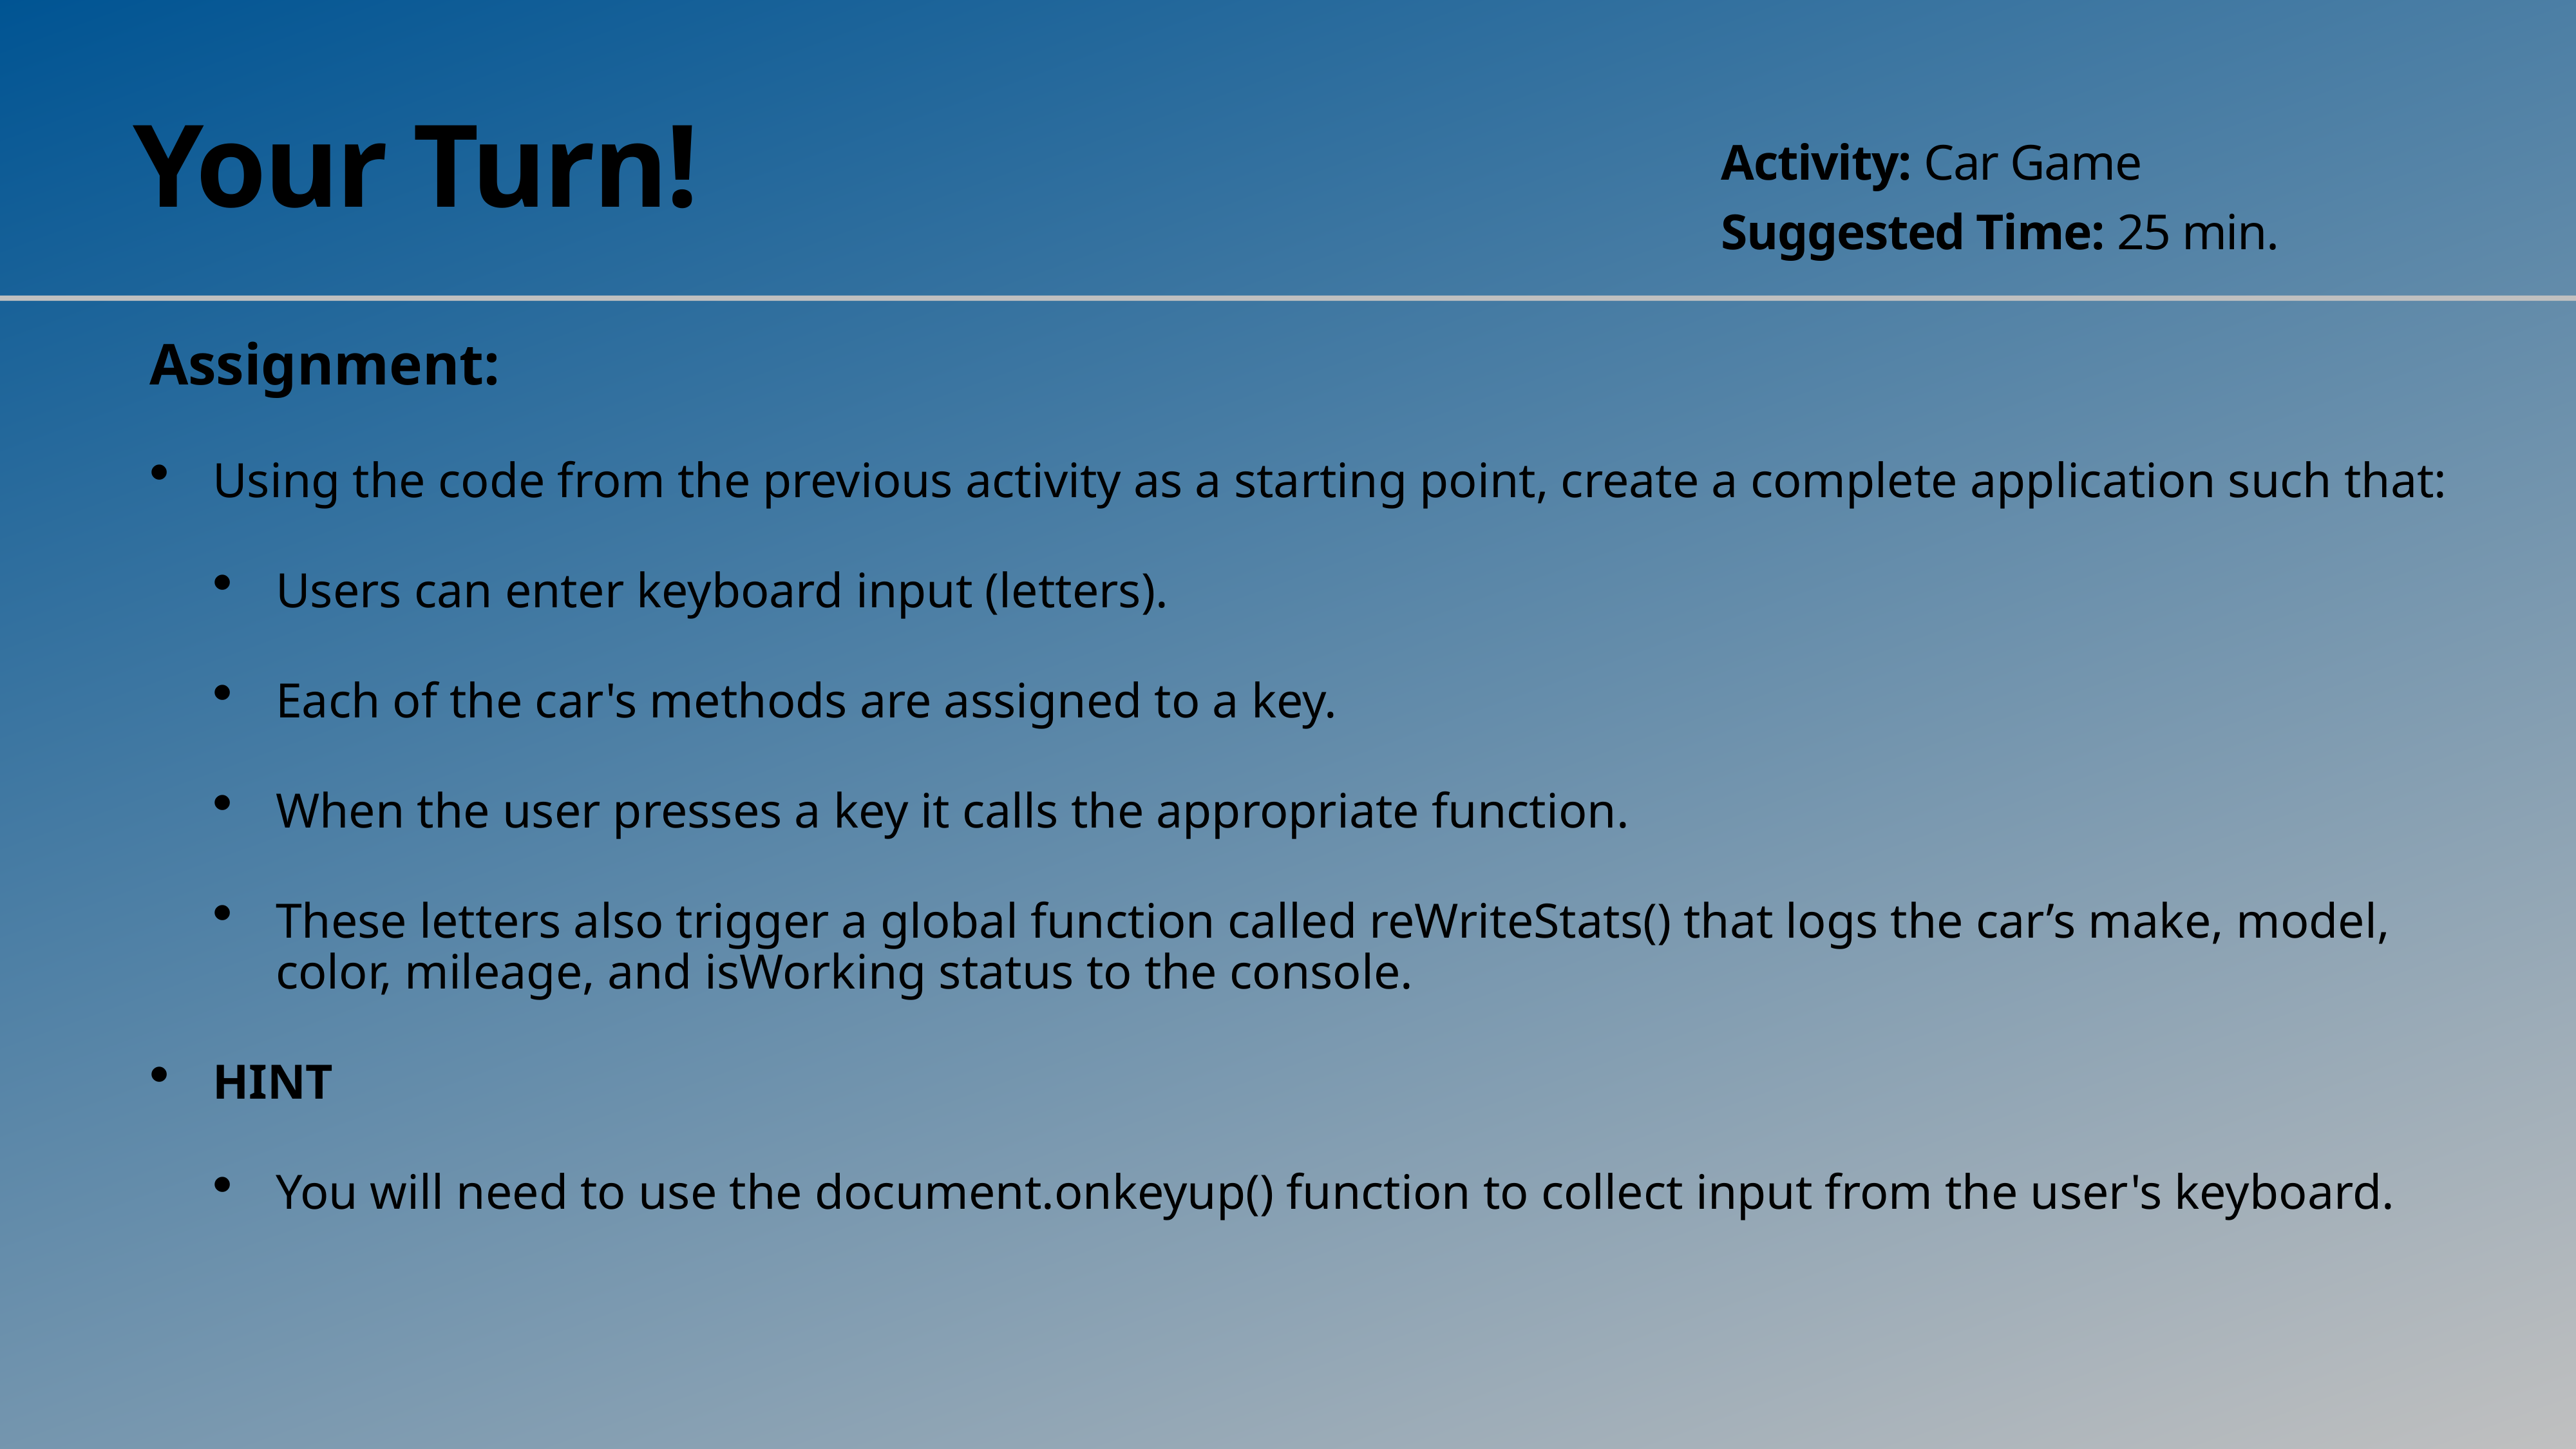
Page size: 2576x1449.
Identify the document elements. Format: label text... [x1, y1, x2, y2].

list Assignment: [144, 330, 2466, 422]
title Your Turn! [127, 113, 1679, 266]
list Using the code from the previous activity as a starting point, create a complete application such that: Users can enter keyboard input (letters). Each of the car's methods are assigned to a key. When the user presses a key it calls the appropriate function. These letters also trigger a global function called reWriteStats() that logs the car’s make, model, color, mileage, and isWorking status to the console. HINT You will need to use the document.onkeyup() function to collect input from the user's keyboard. [144, 450, 2466, 1242]
list Activity: Car Game Suggested Time: 25 min. [1716, 113, 2521, 266]
